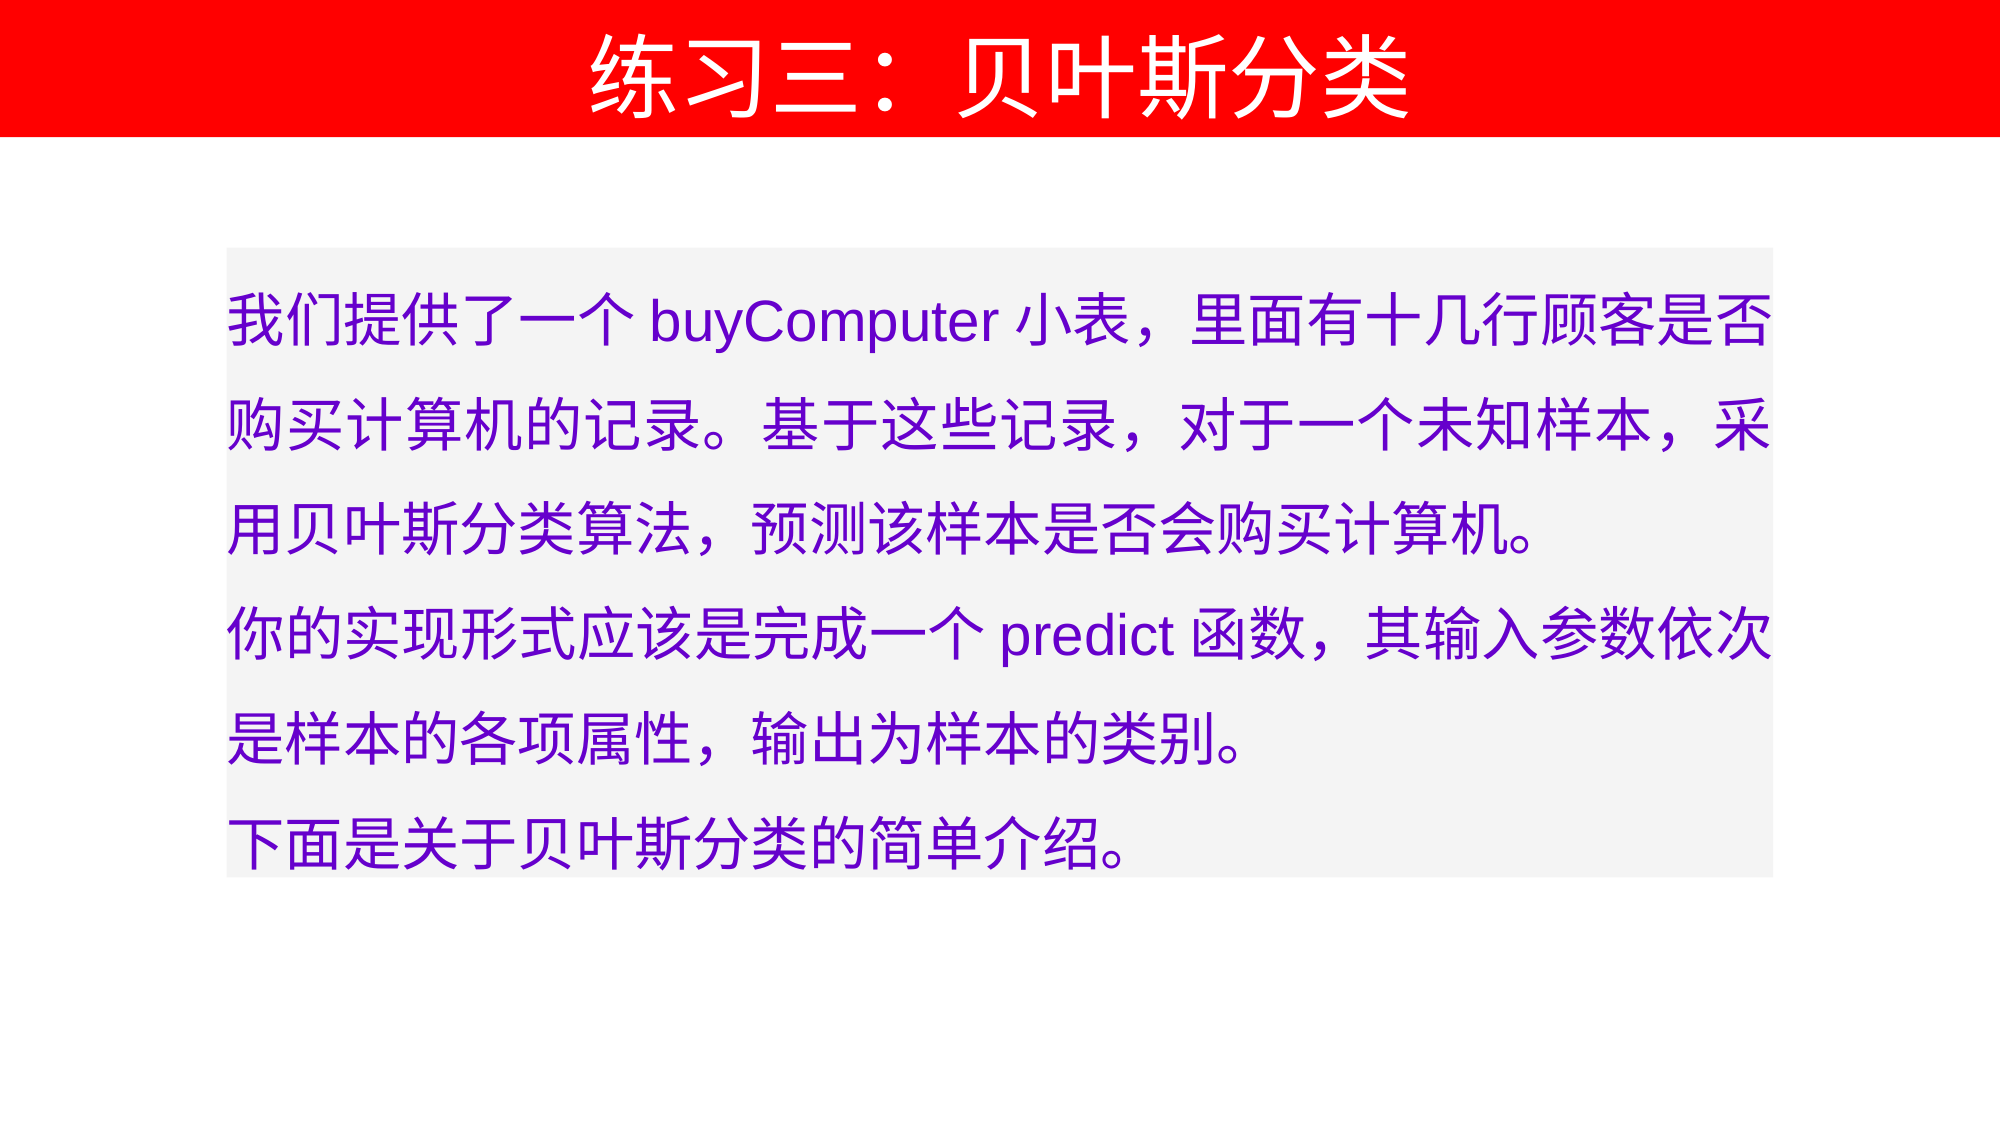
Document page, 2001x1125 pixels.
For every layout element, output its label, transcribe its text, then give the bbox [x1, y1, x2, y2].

text_box 我们提供了一个buyComputer小表，里面有十几行顾客是否购买计算机的记录。基于这些记录，对于一个未知样本，采用贝叶斯分类算法，预测该样本是否会购买计算机。 你的实现形式应该是完成一个predict函数，其输入参数依次是样本的各项属性，输出为样本的类别。 下面是关于贝叶斯分类的简单介绍。 [226, 247, 1774, 878]
title 练习三：贝叶斯分类 [0, 0, 2000, 138]
